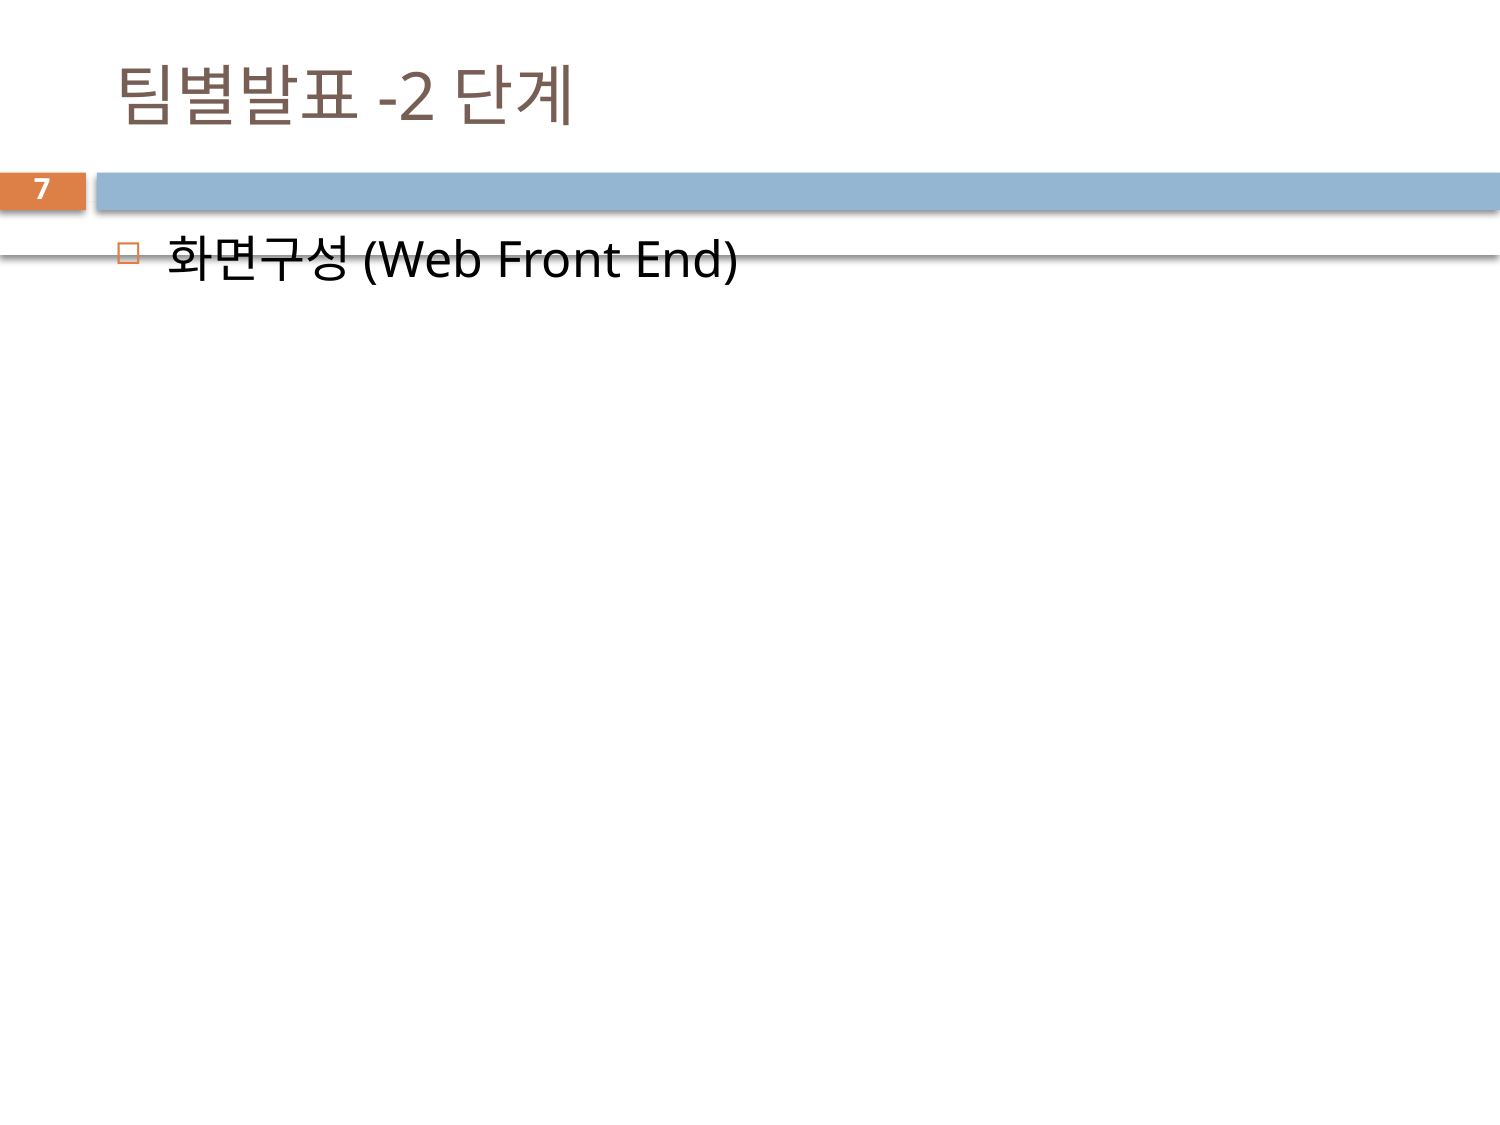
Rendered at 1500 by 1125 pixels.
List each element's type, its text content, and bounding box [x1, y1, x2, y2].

title 팀별발표-2단계 [100, 37, 1438, 149]
slide_number 7 [0, 170, 87, 211]
list 화면구성(Web Front End) [100, 219, 1438, 1047]
